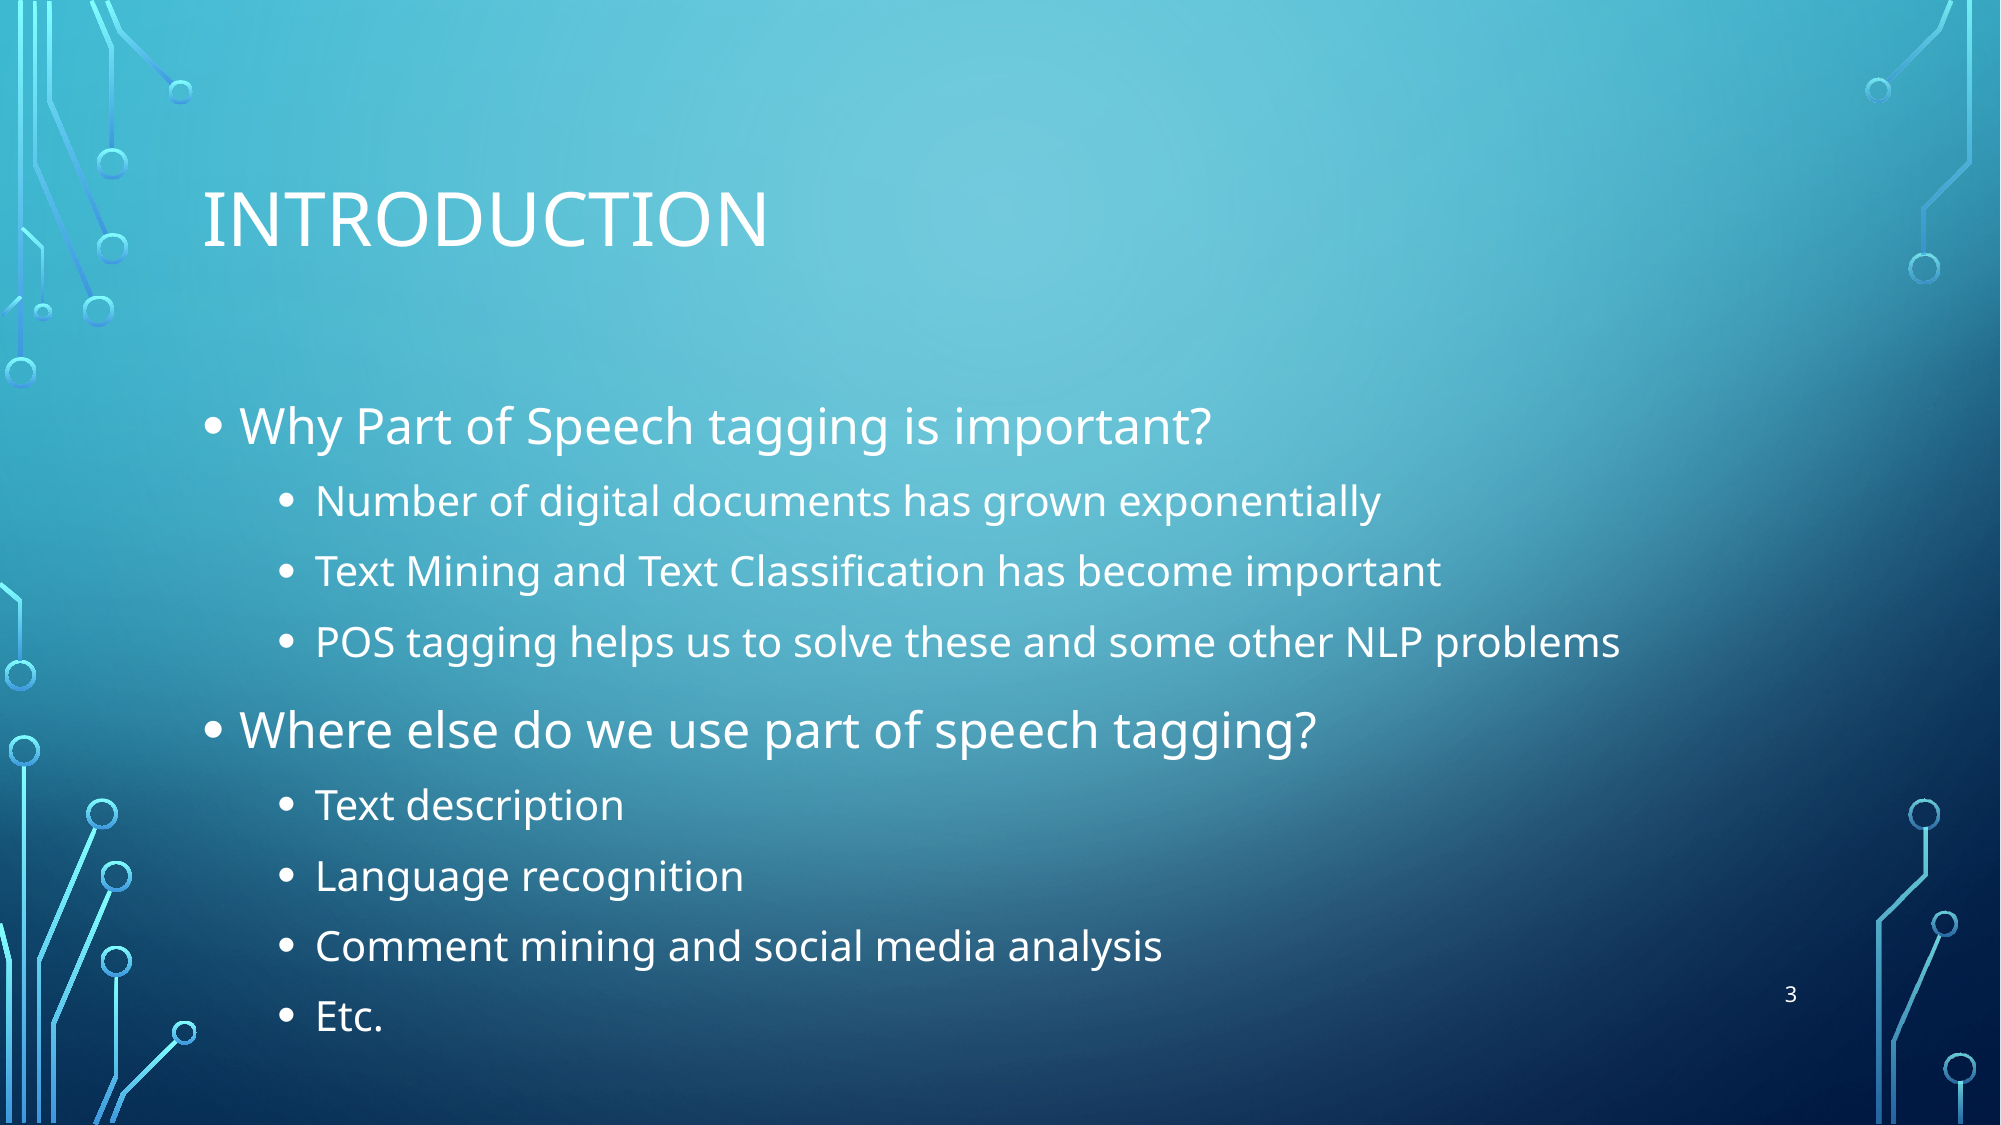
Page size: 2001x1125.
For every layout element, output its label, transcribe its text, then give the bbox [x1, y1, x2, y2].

title introduction [187, 101, 1813, 344]
slide_number 3 [1685, 965, 1813, 1025]
list Why Part of Speech tagging is important? Number of digital documents has grown exponentially Text Mining and Text Classification has become important POS tagging helps us to solve these and some other NLP problems Where else do we use part of speech tagging? Text description Language recognition Comment mining and social media analysis Etc. [187, 375, 1813, 1050]
